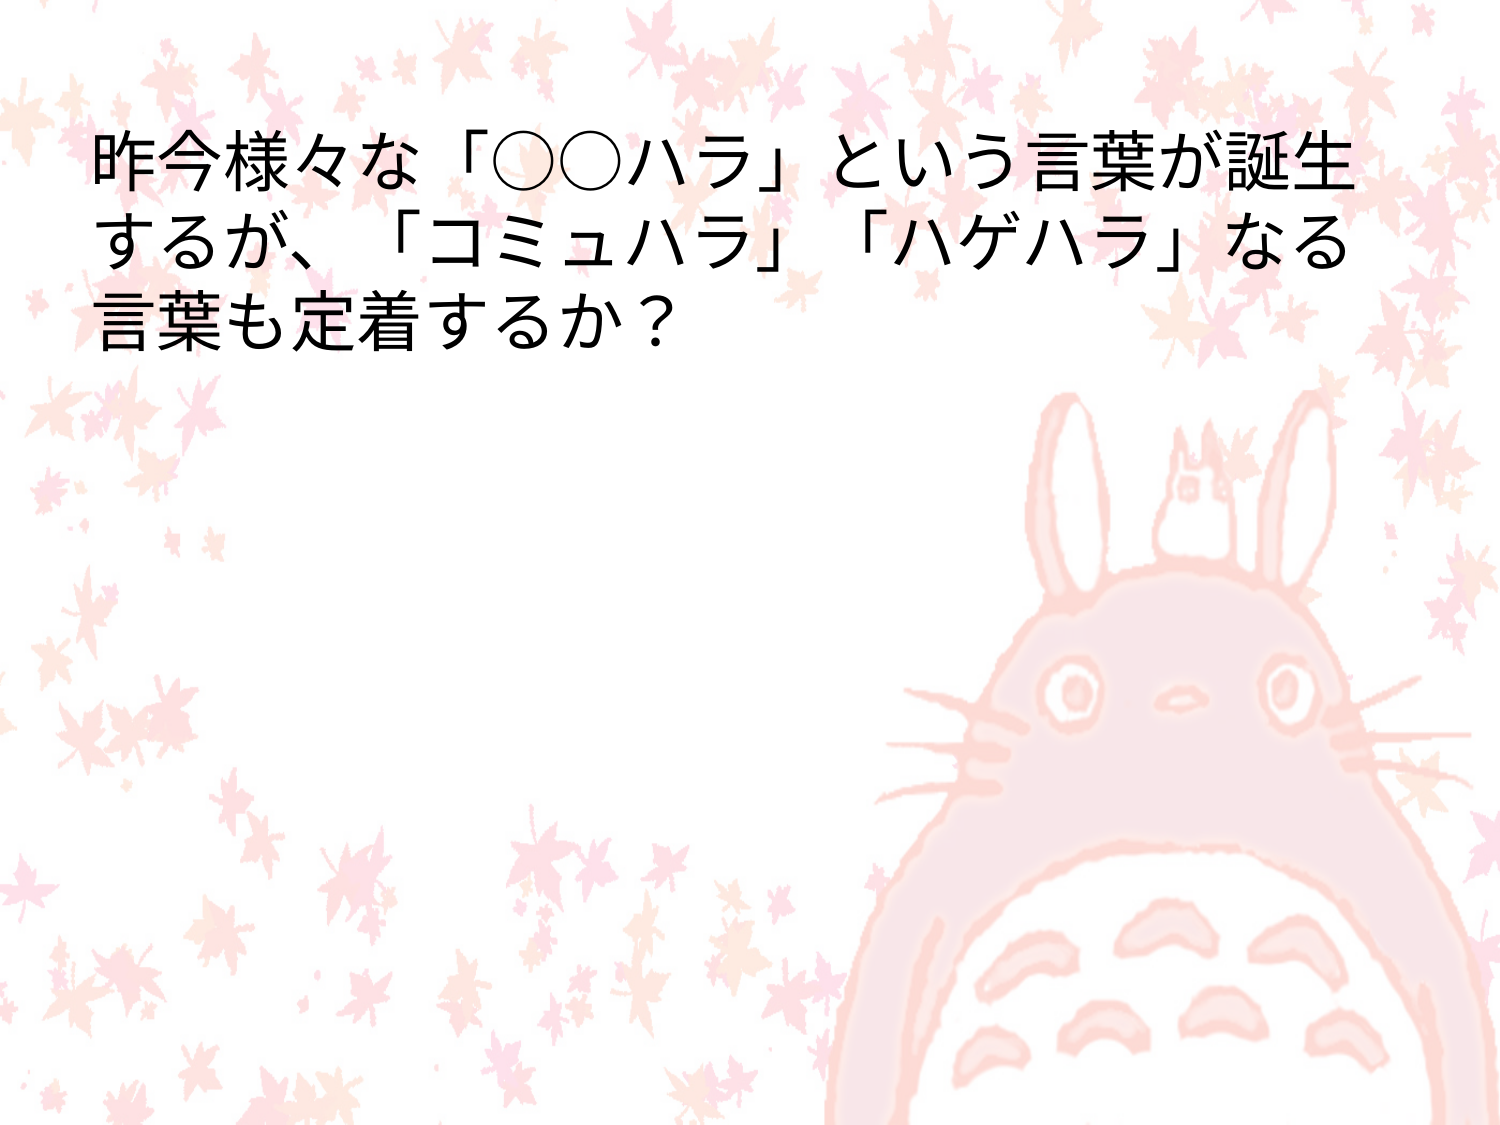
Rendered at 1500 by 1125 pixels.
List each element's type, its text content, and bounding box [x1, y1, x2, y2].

list 昨今様々な「○○ハラ」という言葉が誕生するが、「コミュハラ」「ハゲハラ」なる言葉も定着するか？ [75, 112, 1425, 1005]
